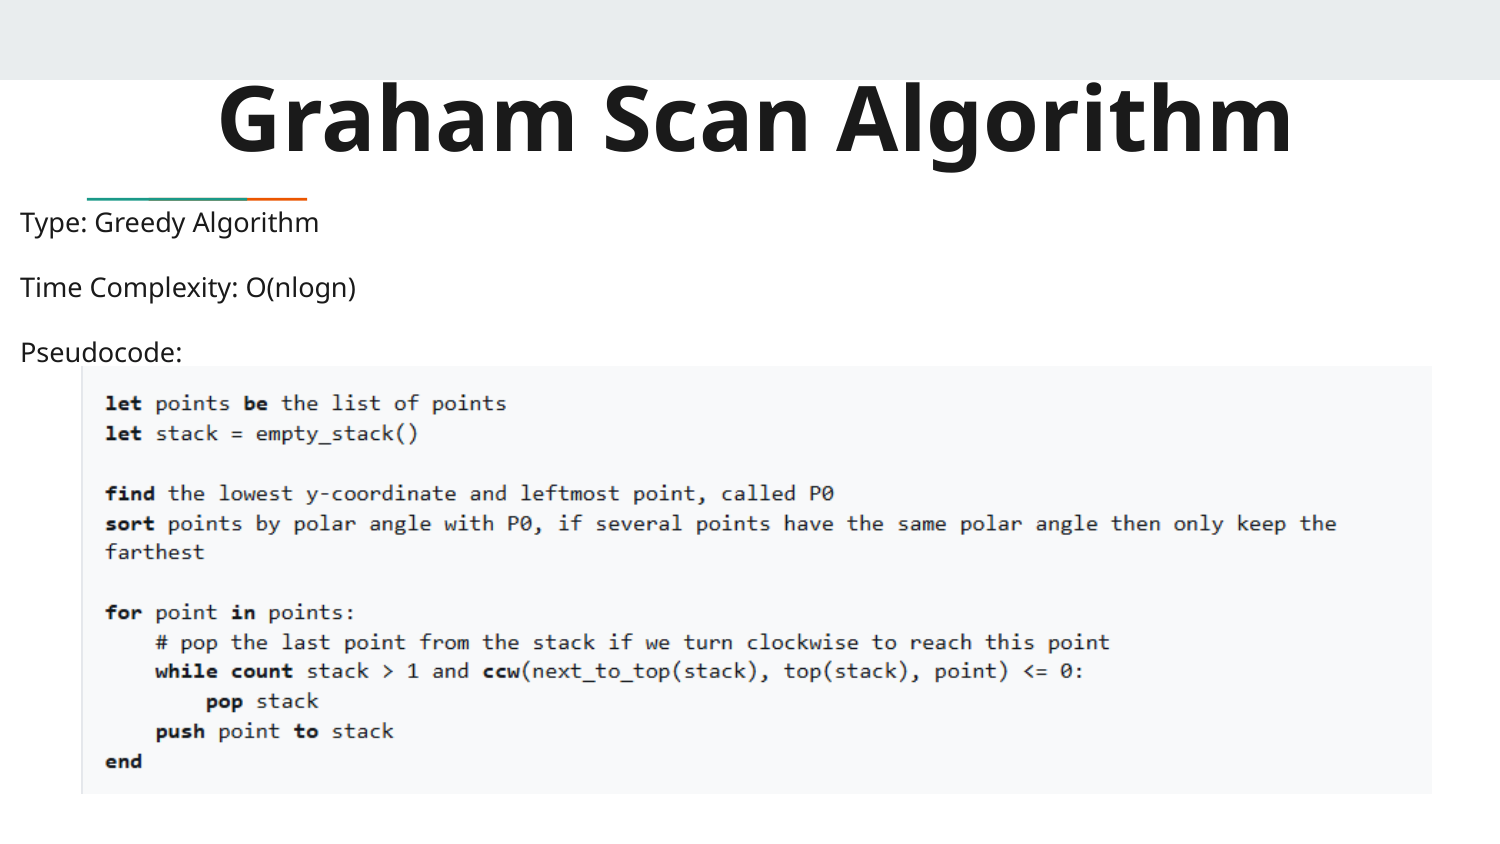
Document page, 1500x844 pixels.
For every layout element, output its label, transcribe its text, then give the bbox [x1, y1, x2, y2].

title Graham Scan Algorithm [125, 45, 1387, 179]
picture [80, 366, 1433, 794]
text_box Type: Greedy Algorithm Time Complexity: O(nlogn) Pseudocode: [5, 190, 1452, 367]
